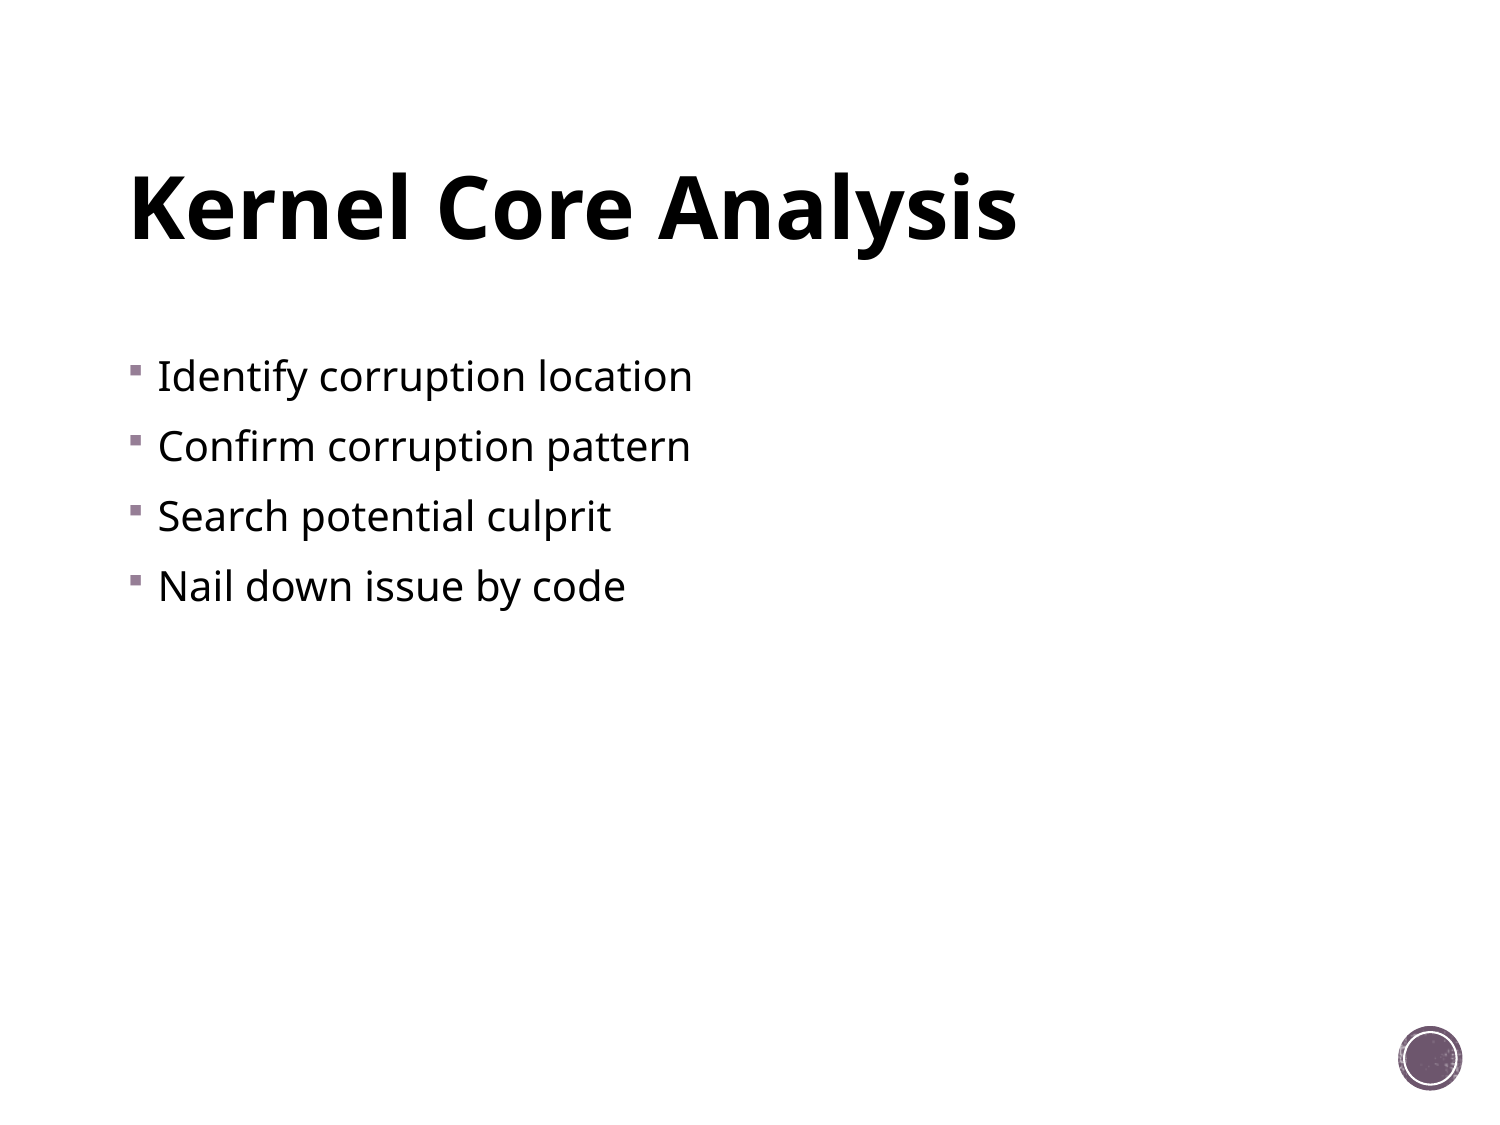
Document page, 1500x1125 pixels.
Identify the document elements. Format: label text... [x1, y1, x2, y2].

list Identify corruption location Confirm corruption pattern Search potential culprit Nail down issue by code [112, 348, 1388, 1013]
title Kernel Core Analysis [112, 79, 1388, 344]
